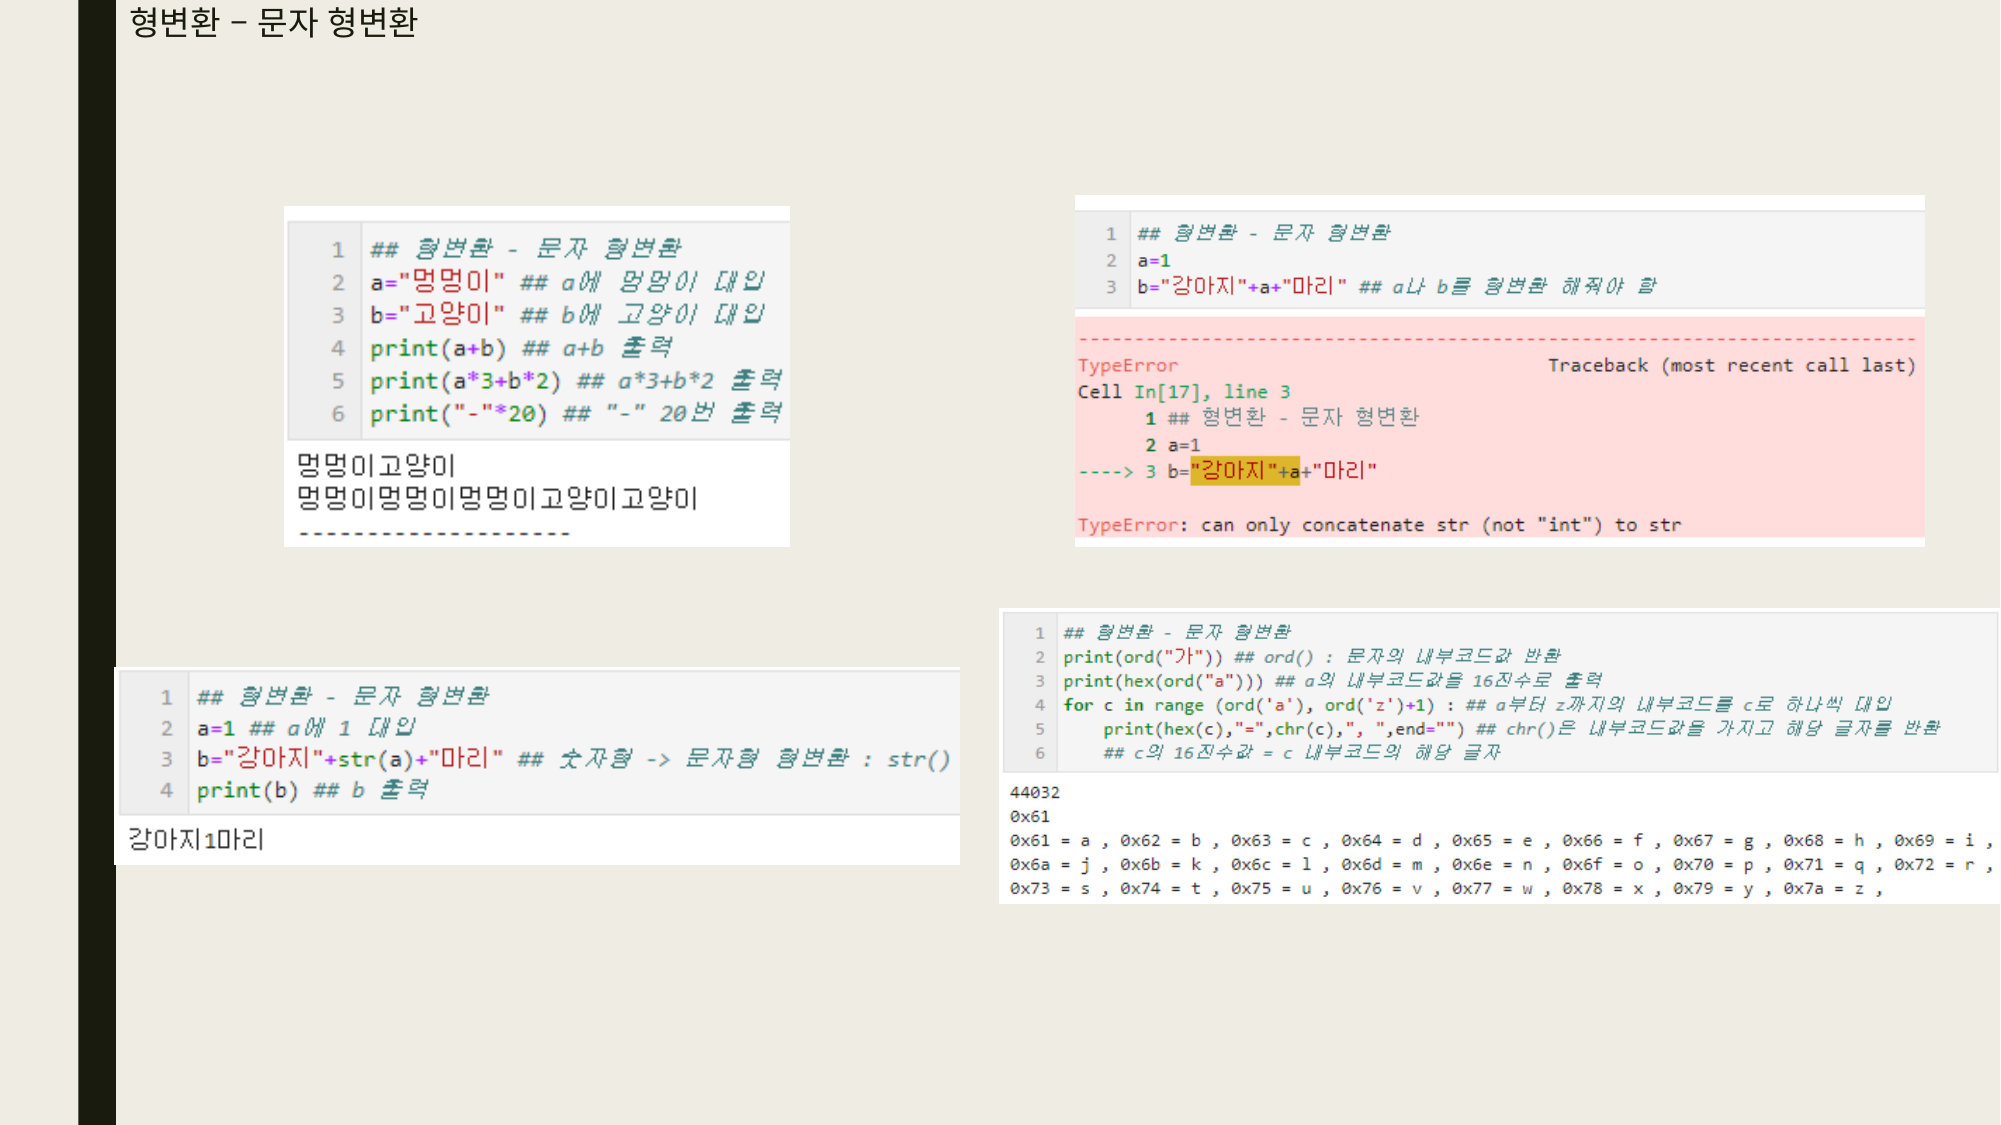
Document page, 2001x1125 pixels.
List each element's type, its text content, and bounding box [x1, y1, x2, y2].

picture [114, 667, 960, 865]
picture [1075, 195, 1925, 547]
picture [999, 608, 2000, 904]
picture [284, 206, 790, 547]
title 형변환 – 문자 형변환 [114, 0, 1690, 86]
